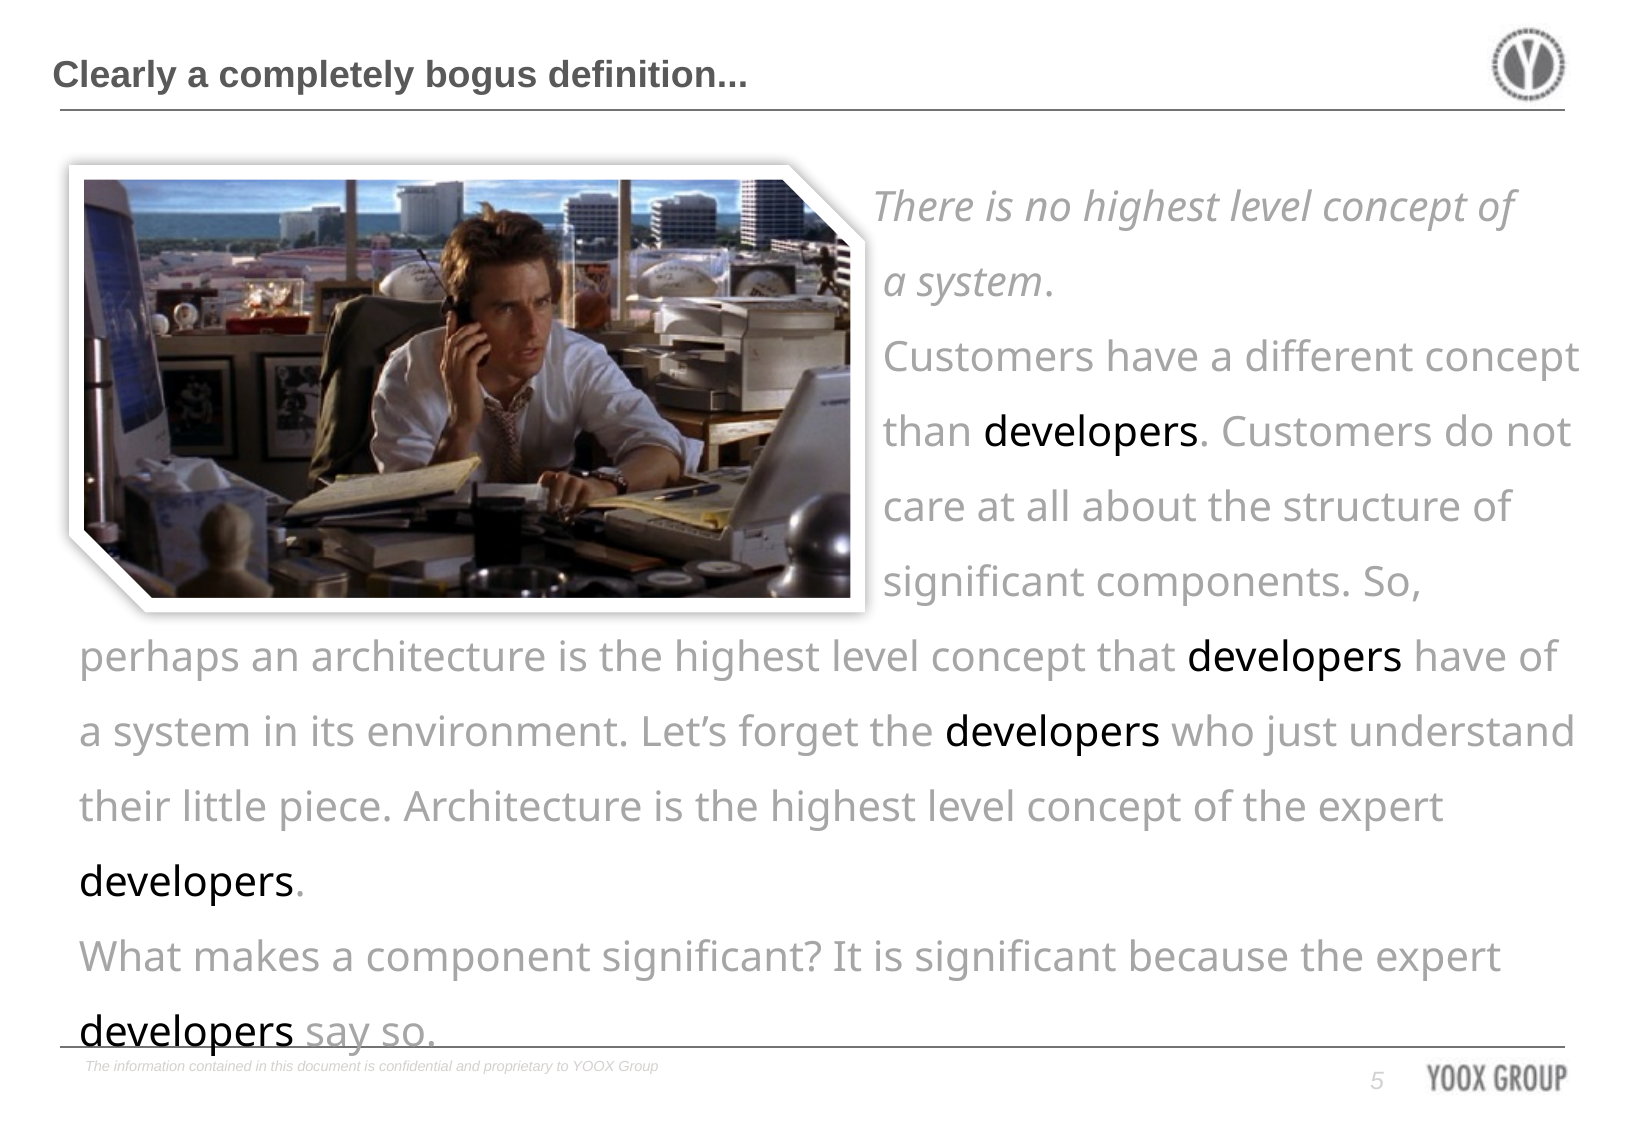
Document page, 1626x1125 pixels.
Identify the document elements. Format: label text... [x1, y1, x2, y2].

picture [76, 172, 858, 606]
slide_number 5 [1017, 1058, 1398, 1101]
text_box There is no highest level concept of a system. Customers have a different concept than developers. Customers do not care at all about the structure of significant components. So, perhaps an architecture is the highest level concept that developers have of a system in its environment. Let’s forget the developers who just understand their little piece. Architecture is the highest level concept of the expert developers. What makes a component significant? It is significant because the expert developers say so. [64, 147, 1596, 1062]
picture [1487, 23, 1571, 107]
picture [1424, 1062, 1570, 1100]
title Clearly a completely bogus definition... [52, 42, 1411, 103]
